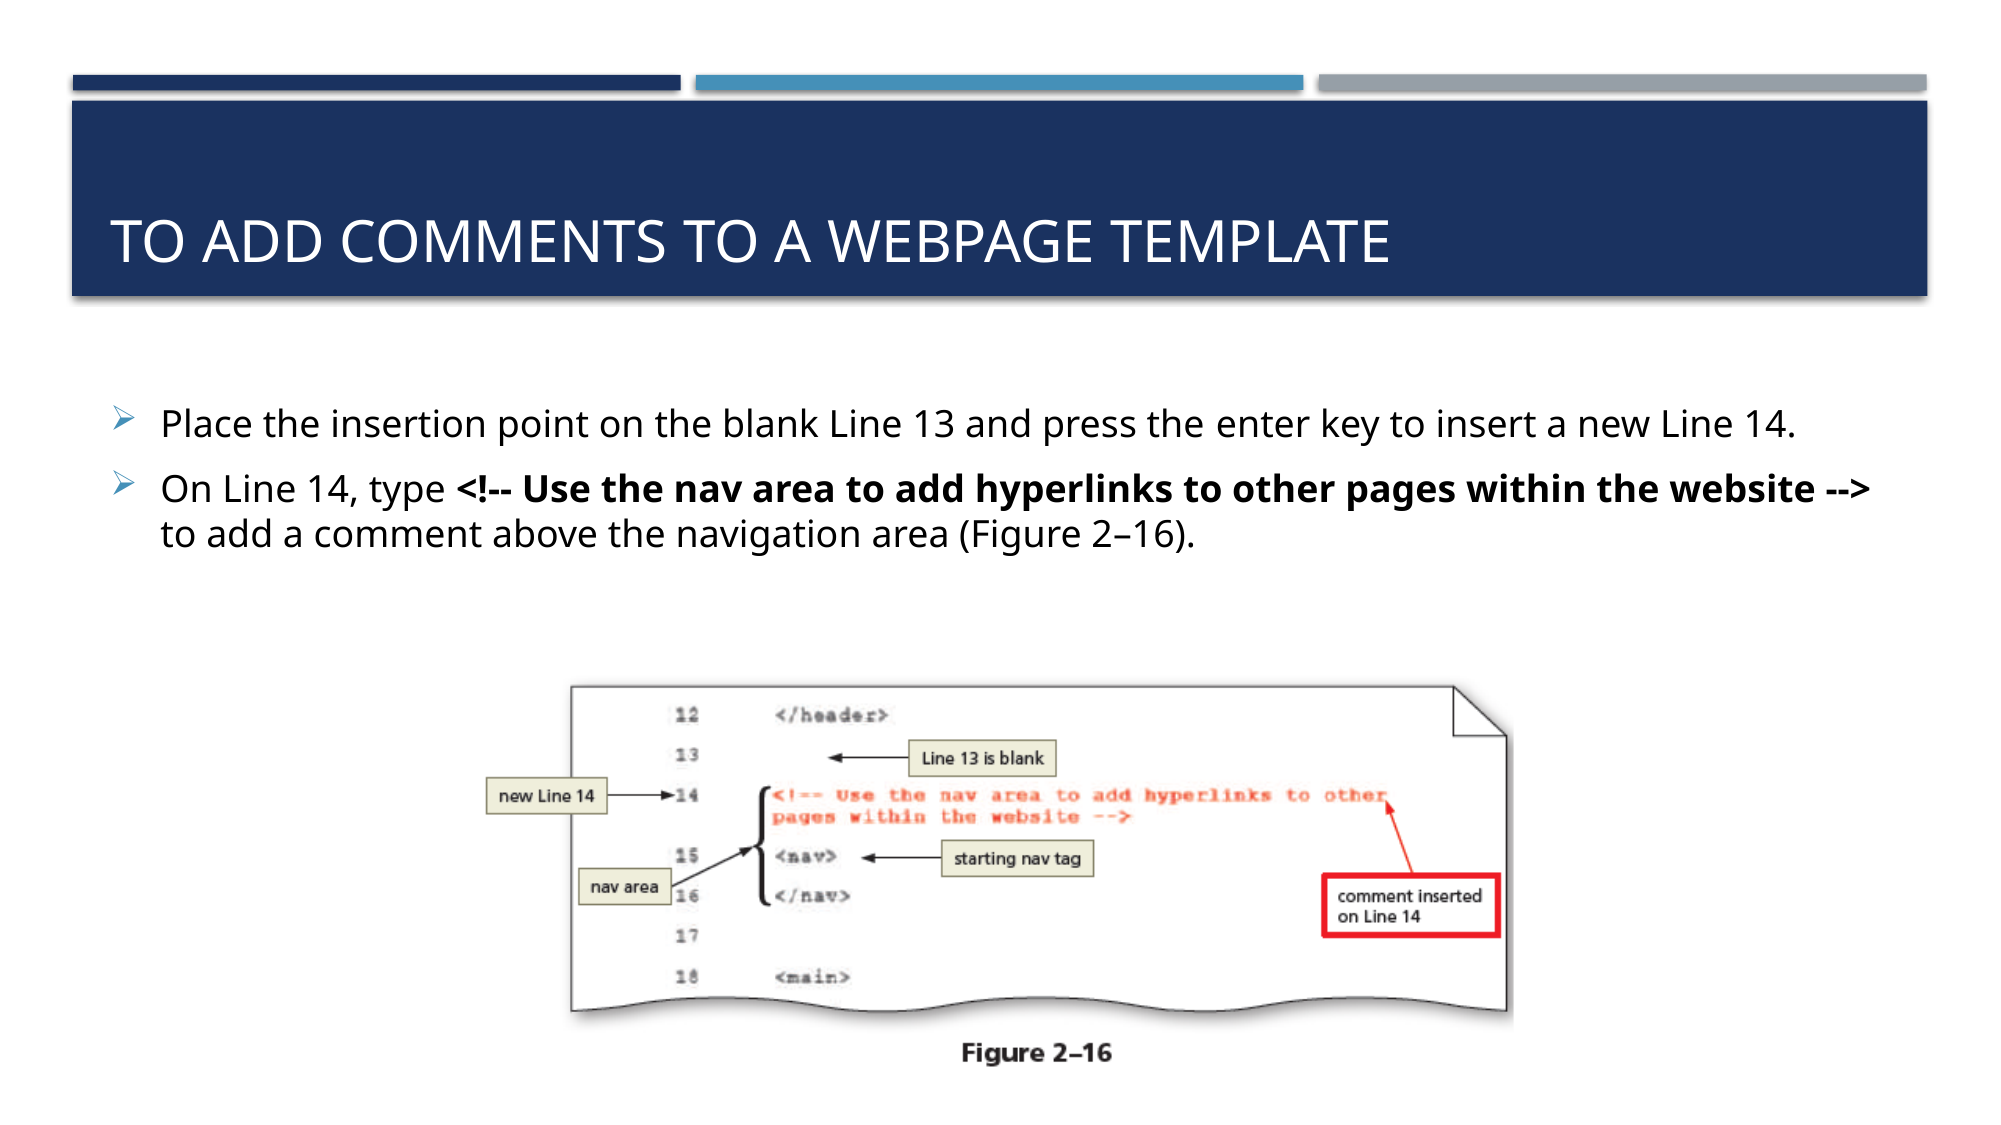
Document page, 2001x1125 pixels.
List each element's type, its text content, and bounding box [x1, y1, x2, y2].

picture [483, 673, 1517, 1074]
list Place the insertion point on the blank Line 13 and press the enter key to insert a new Line 14. On Line 14, type <!-- Use the nav area to add hyperlinks to other pages within the website --> to add a comment above the navigation area (Figure 2–16). [95, 392, 1905, 1058]
title To Add Comments to a Webpage Template [95, 115, 1905, 282]
